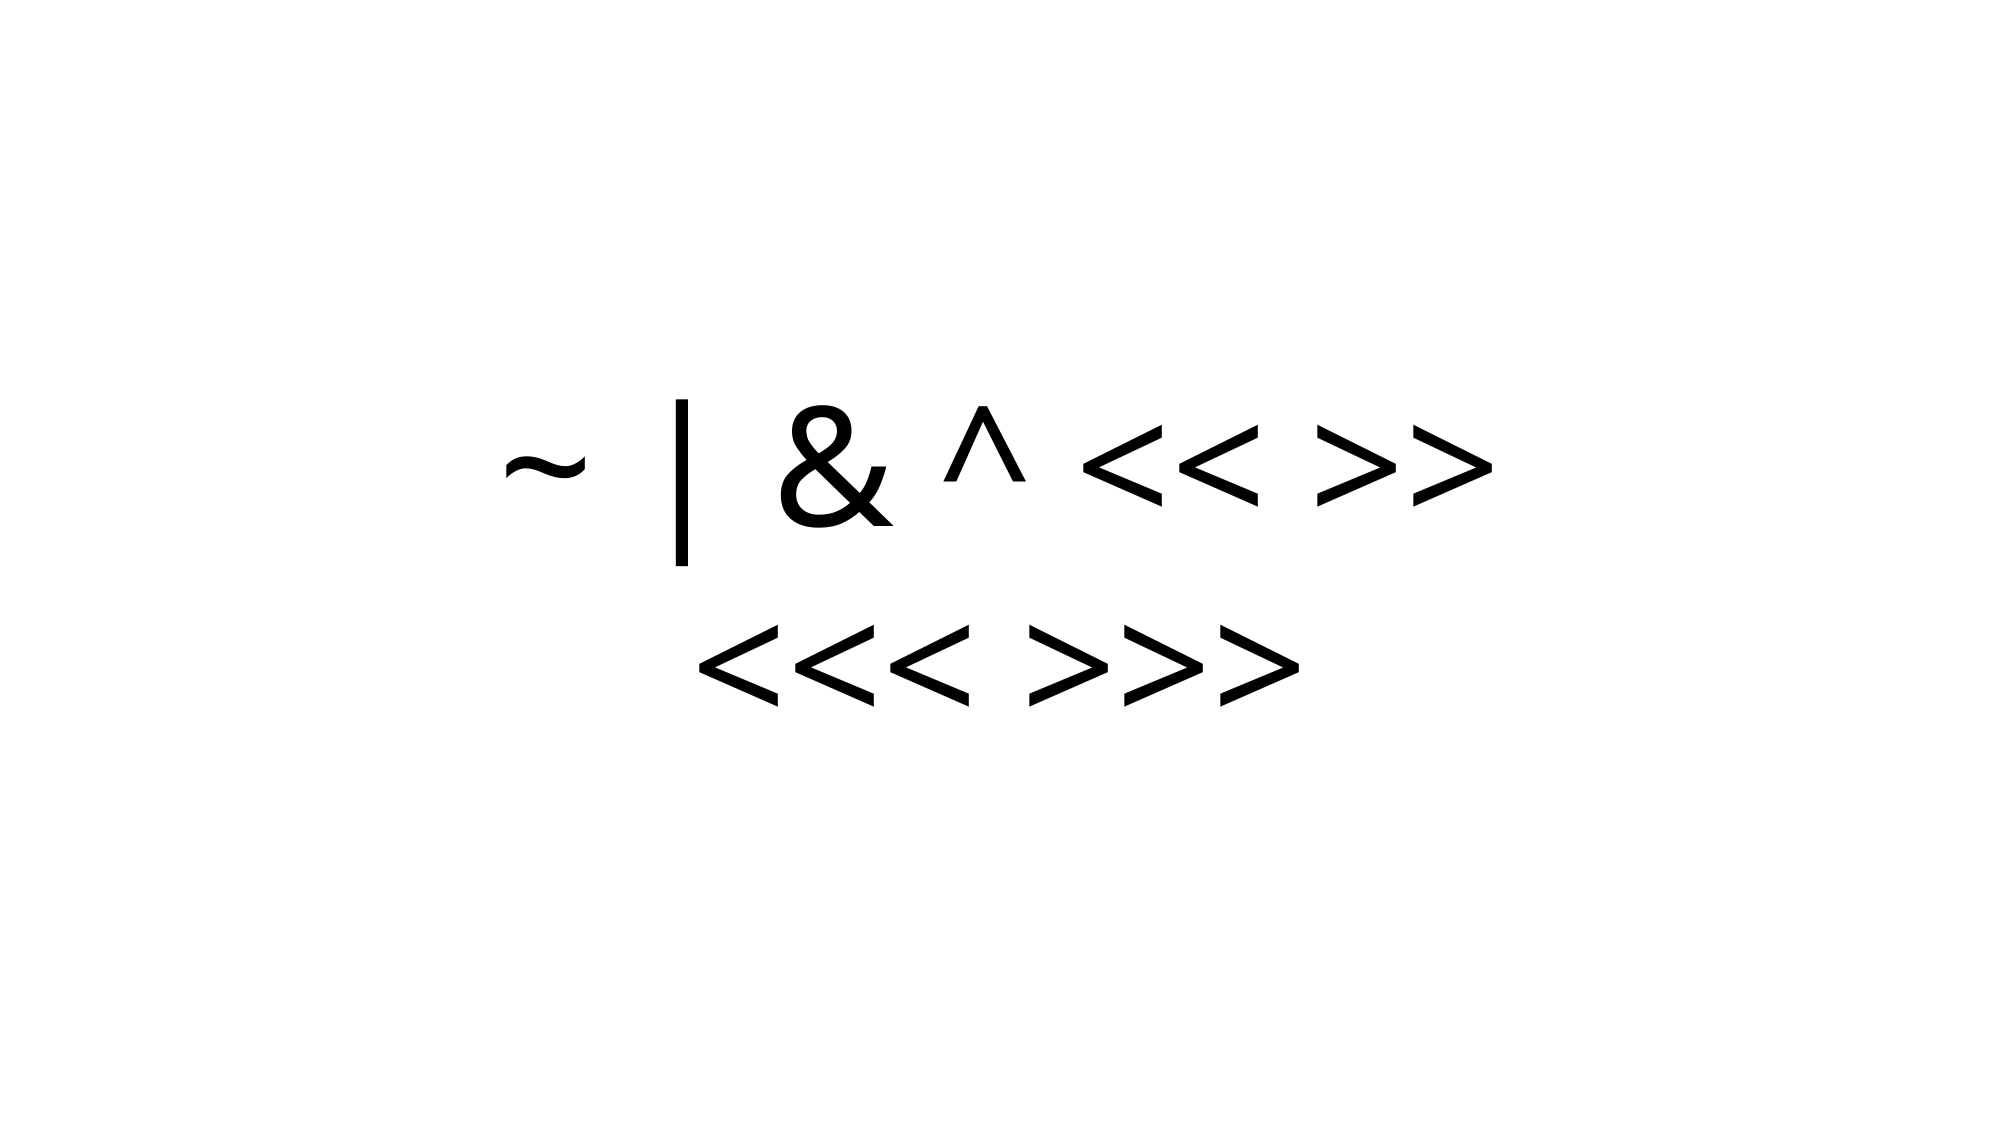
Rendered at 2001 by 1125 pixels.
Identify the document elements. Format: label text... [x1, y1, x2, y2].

text_box ~ | & ^ << >> <<< >>> [286, 352, 1714, 768]
